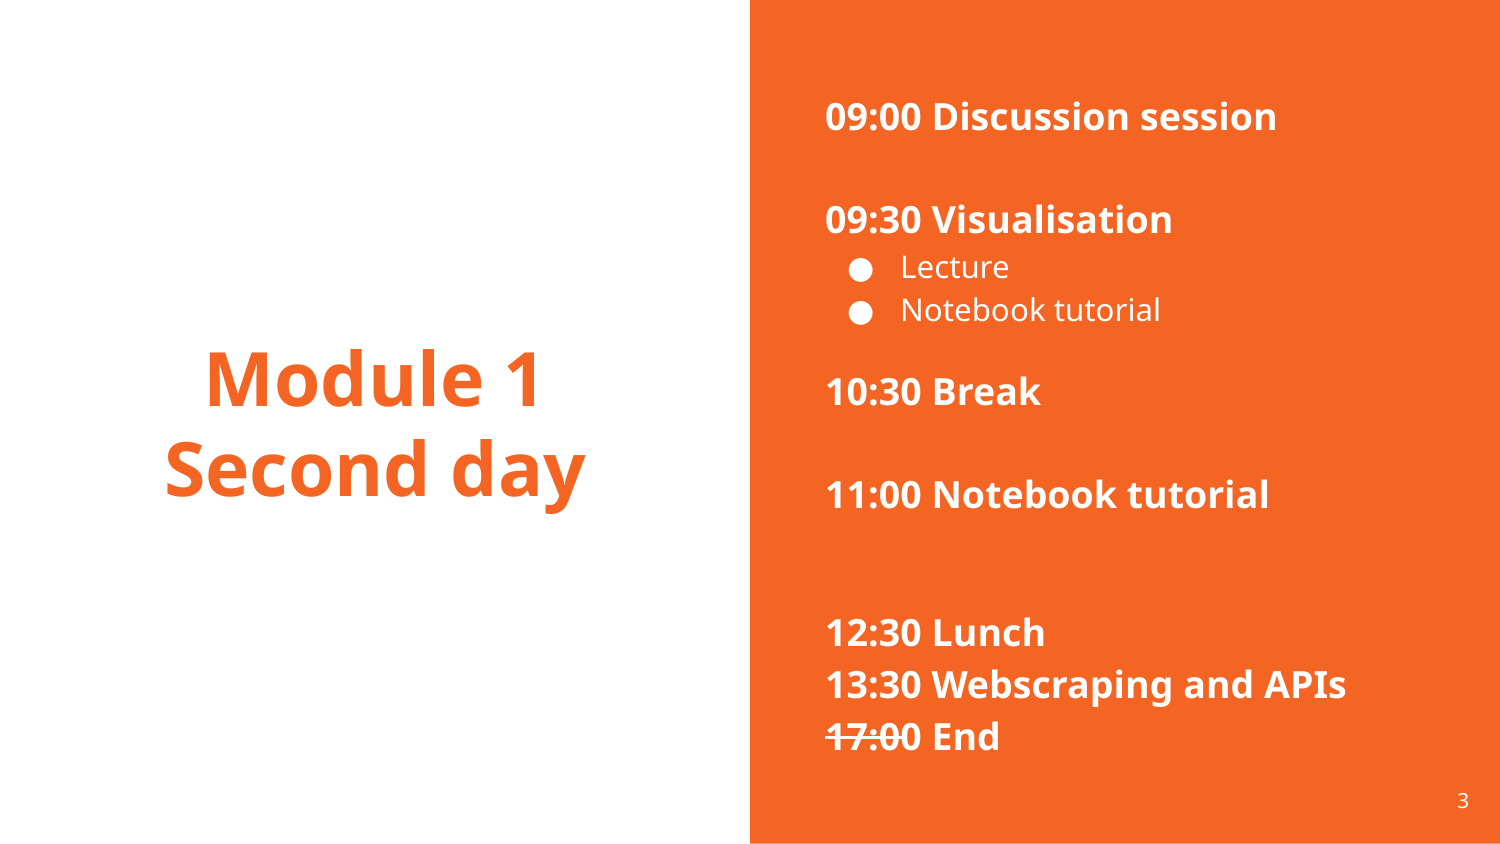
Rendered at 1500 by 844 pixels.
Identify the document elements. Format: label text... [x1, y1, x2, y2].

slide_number ‹#› [1394, 769, 1484, 834]
title Module 1 Second day [43, 313, 708, 530]
list 09:00 Discussion session 09:30 Visualisation Lecture Notebook tutorial 10:30 Break 11:00 Notebook tutorial 12:30 Lunch 13:30 Webscraping and APIs 17:00 End [810, 118, 1500, 725]
